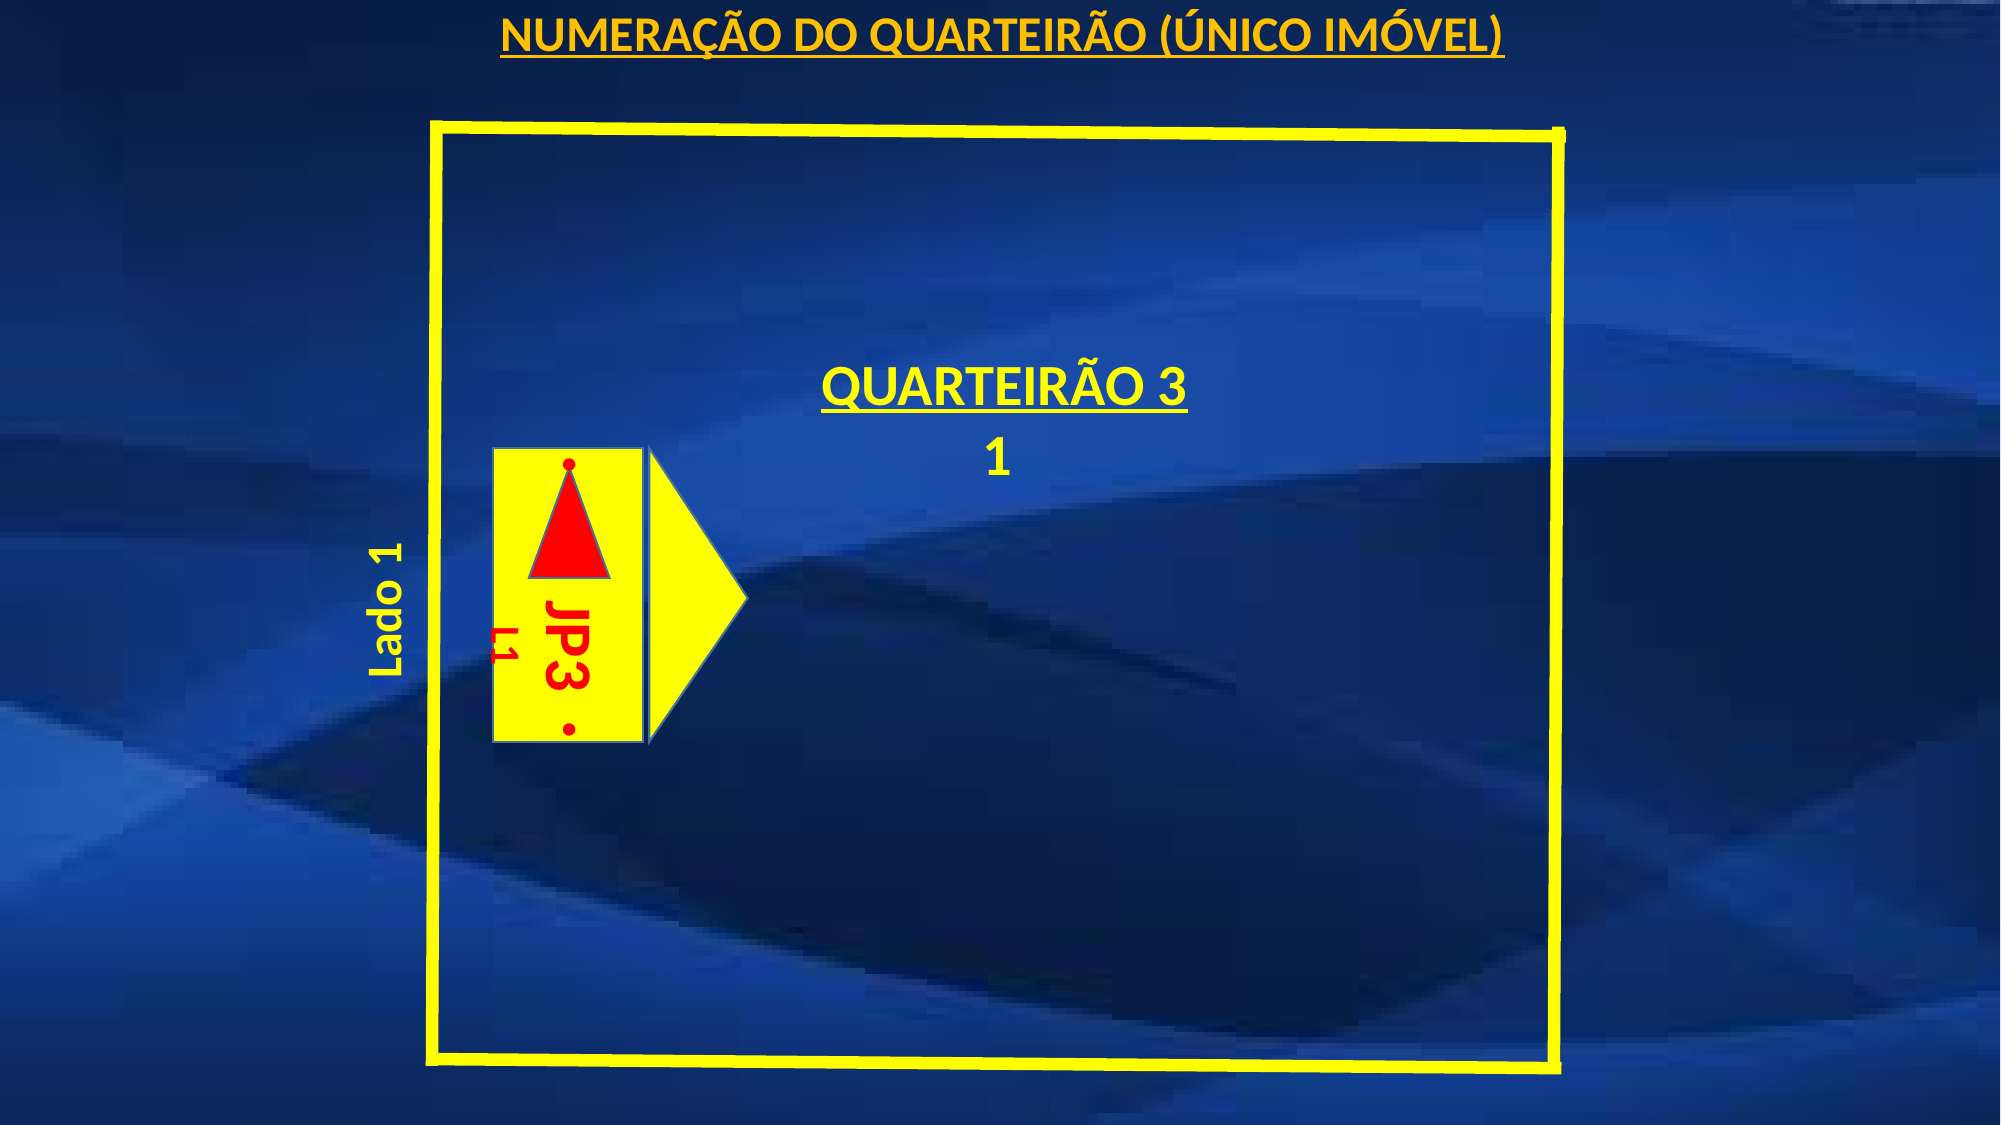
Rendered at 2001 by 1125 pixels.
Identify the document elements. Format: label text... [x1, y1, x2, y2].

text_box NUMERAÇÃO DO QUARTEIRÃO (ÚNICO IMÓVEL) [130, 0, 1875, 130]
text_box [343, 120, 1567, 1073]
picture [0, 0, 2001, 1125]
